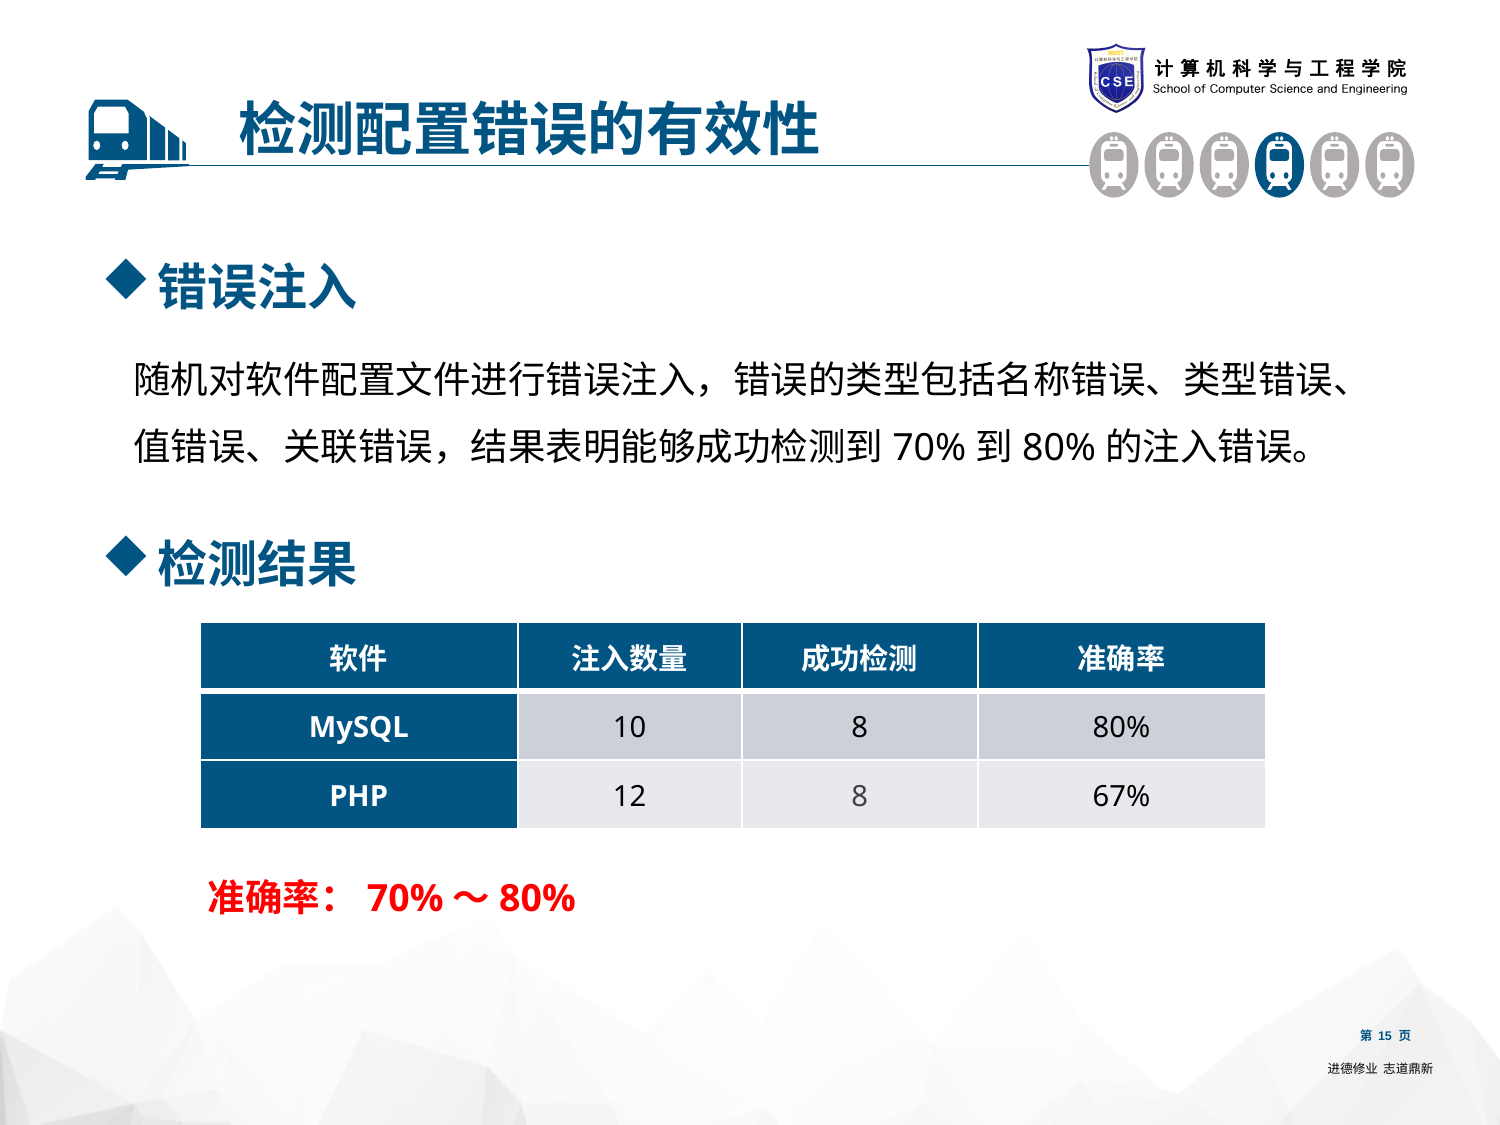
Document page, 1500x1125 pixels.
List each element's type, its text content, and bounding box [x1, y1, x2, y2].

table_header 准确率 [979, 623, 1265, 688]
text_box 检测结果 [83, 532, 923, 593]
table_header 软件 [201, 623, 517, 688]
table_cell 8 [743, 761, 977, 828]
table_cell 8 [743, 694, 977, 759]
table_cell 67% [979, 761, 1265, 828]
text_box 准确率：70%～80% [193, 866, 591, 927]
table_header 注入数量 [519, 623, 741, 688]
table_header 成功检测 [743, 623, 977, 688]
table_cell 12 [519, 761, 741, 828]
text_box 随机对软件配置文件进行错误注入，错误的类型包括名称错误、类型错误、值错误、关联错误，结果表明能够成功检测到70%到80%的注入错误。 [118, 325, 1353, 476]
text_box 错误注入 [83, 255, 1411, 315]
table_cell MySQL [201, 694, 517, 759]
slide_number 第 15 页 [1295, 1023, 1412, 1048]
picture [1076, 36, 1424, 119]
table_cell 80% [979, 694, 1265, 759]
table_cell 10 [519, 694, 741, 759]
table_cell PHP [201, 761, 517, 828]
list 检测配置错误的有效性 [238, 99, 1078, 164]
text_box 进德修业 志道鼎新 [1327, 1061, 1450, 1077]
